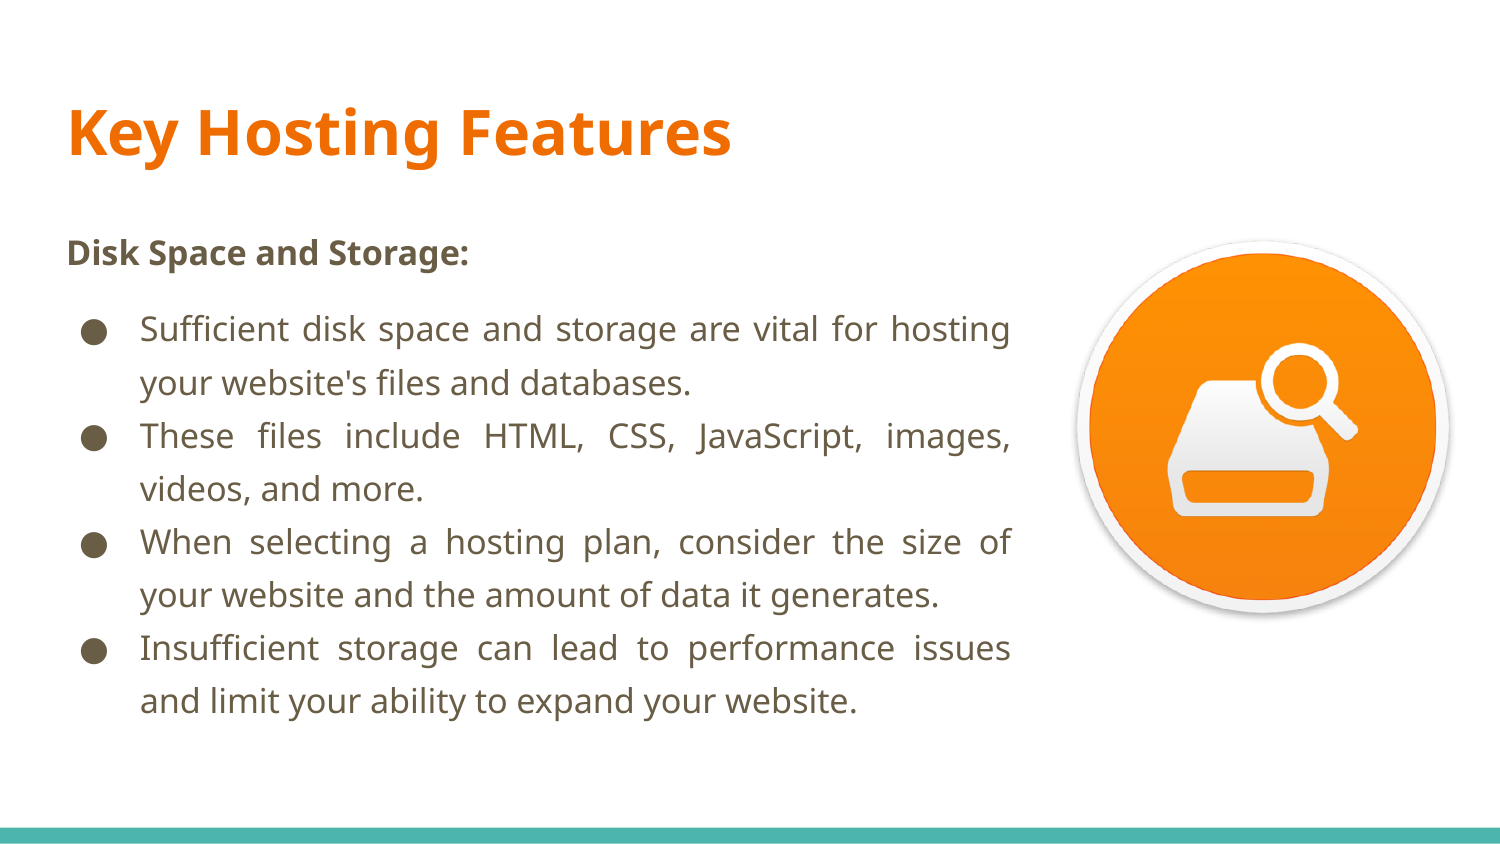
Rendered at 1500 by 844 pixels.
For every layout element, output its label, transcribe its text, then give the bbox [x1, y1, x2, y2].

list Disk Space and Storage: Sufficient disk space and storage are vital for hosting your website's files and databases. These files include HTML, CSS, JavaScript, images, videos, and more. When selecting a hosting plan, consider the size of your website and the amount of data it generates. Insufficient storage can lead to performance issues and limit your ability to expand your website. [51, 207, 1026, 750]
title Key Hosting Features [51, 72, 1449, 189]
picture [1050, 213, 1476, 639]
